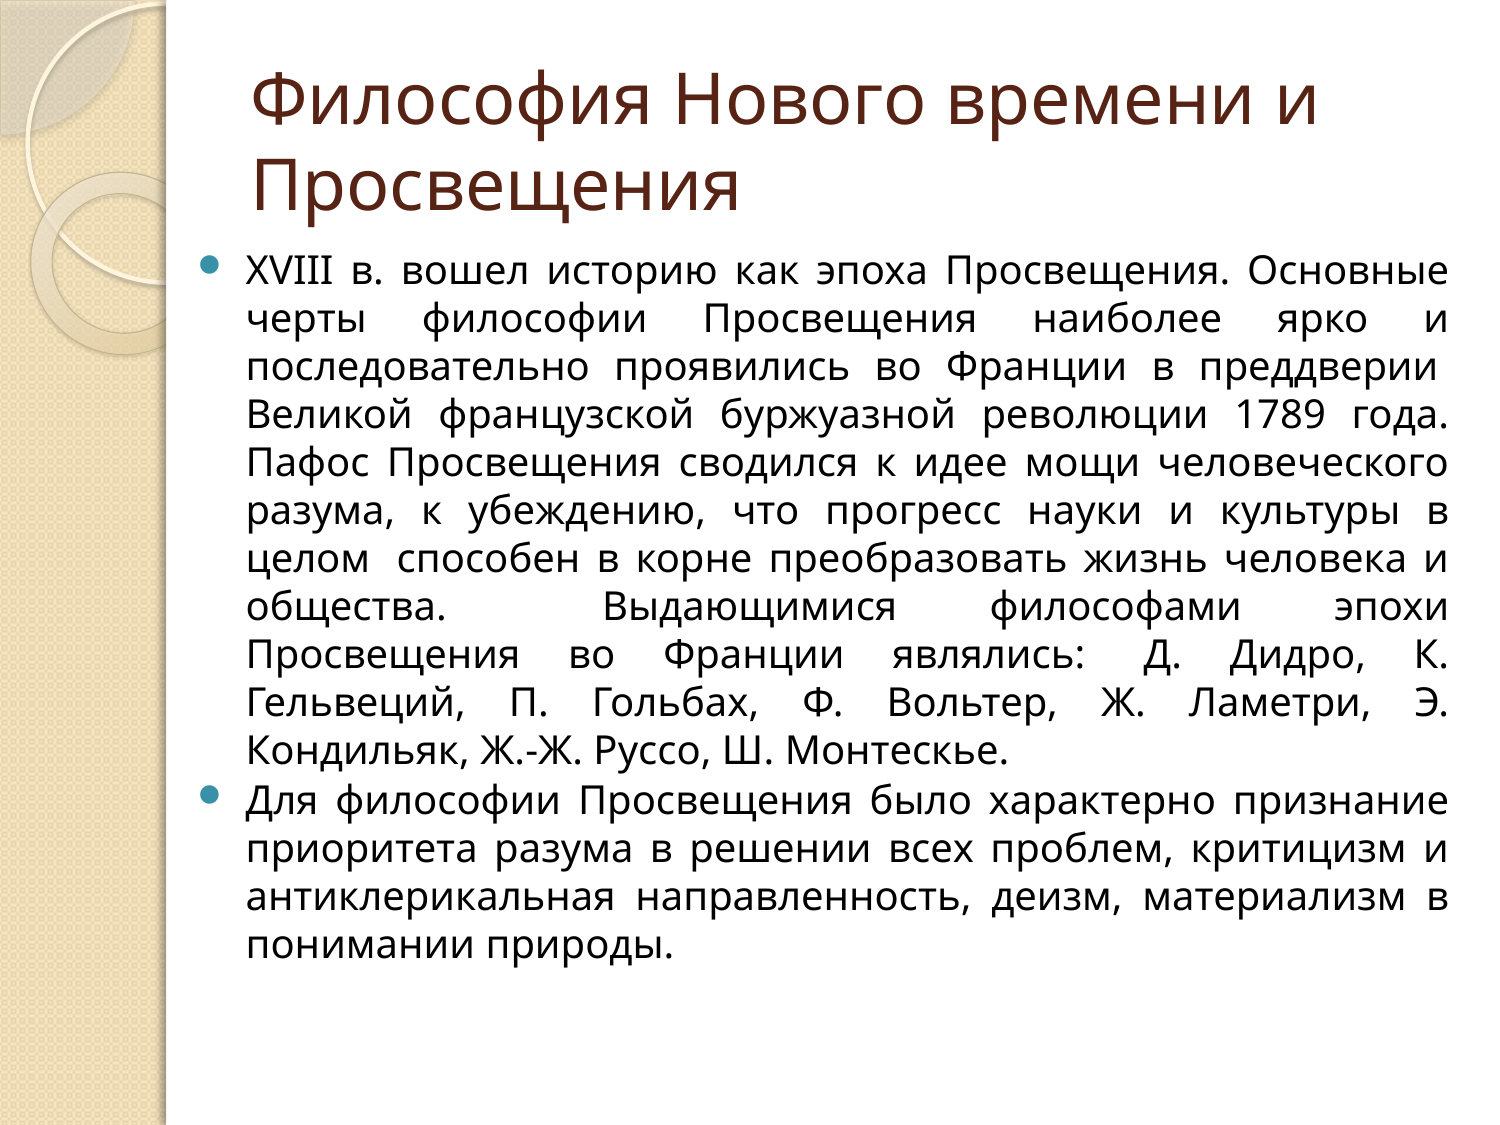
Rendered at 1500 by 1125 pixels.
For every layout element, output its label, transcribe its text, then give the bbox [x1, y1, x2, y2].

title Философия Нового времени и Просвещения [235, 45, 1466, 233]
list XVIII в. вошел историю как эпоха Просвещения. Основные черты философии Просвещения наиболее ярко и последовательно проявились во Франции в преддверии Великой французской буржуазной революции 1789 года. Пафос Просвещения сводился к идее мощи человеческого разума, к убеждению, что прогресс науки и культуры в целом способен в корне преобразовать жизнь человека и общества. Выдающимися философами эпохи Просвещения во Франции являлись: Д. Дидро, К. Гельвеций, П. Гольбах, Ф. Вольтер, Ж. Ламетри, Э. Кондильяк, Ж.-Ж. Руссо, Ш. Монтескье. Для философии Просвещения было характерно признание приоритета разума в решении всех проблем, критицизм и антиклерикальная направленность, деизм, материализм в понимании природы. [183, 237, 1466, 1025]
